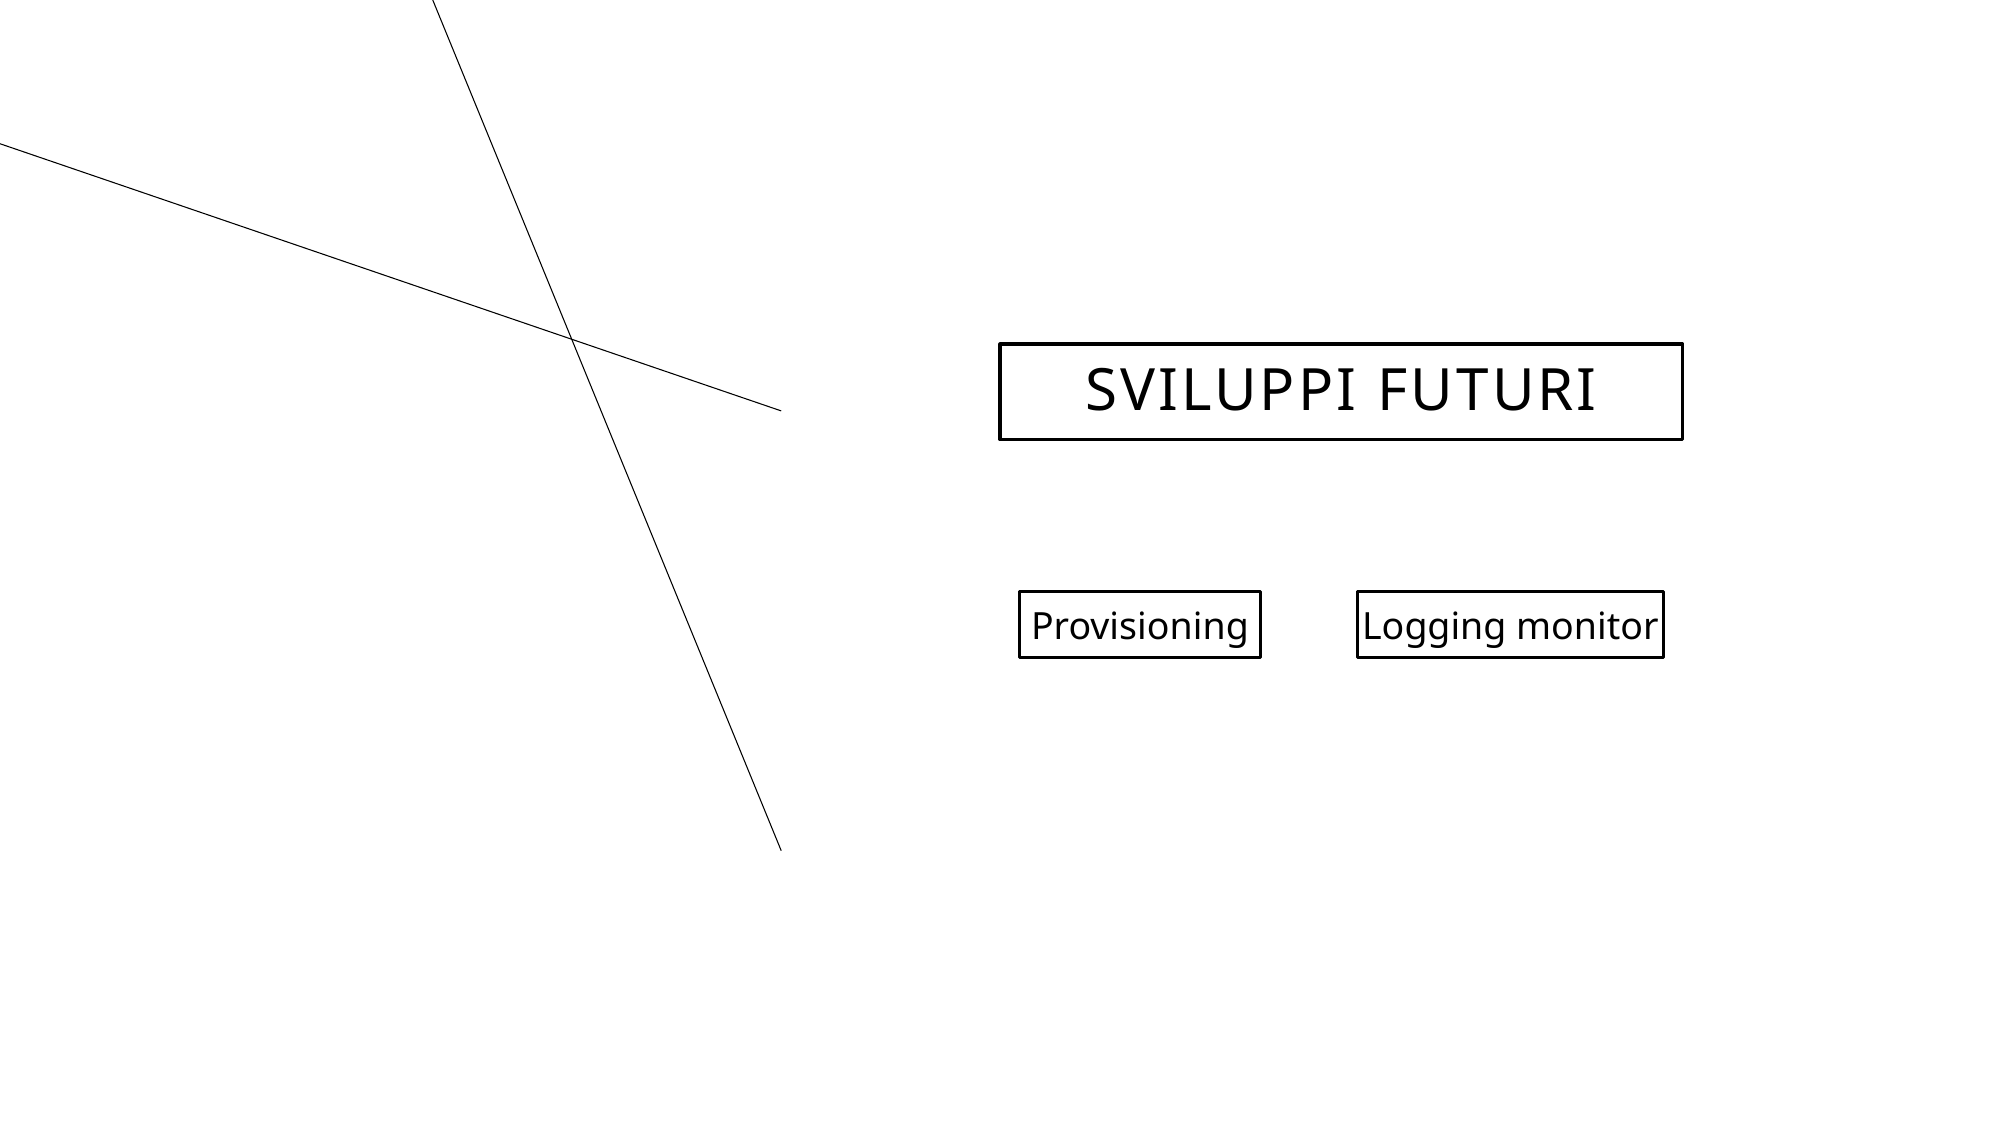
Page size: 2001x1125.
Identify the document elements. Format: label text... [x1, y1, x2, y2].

title Sviluppi futuri [999, 343, 1683, 440]
text_box Provisioning [1019, 591, 1261, 658]
text_box Logging monitor [1357, 591, 1664, 658]
